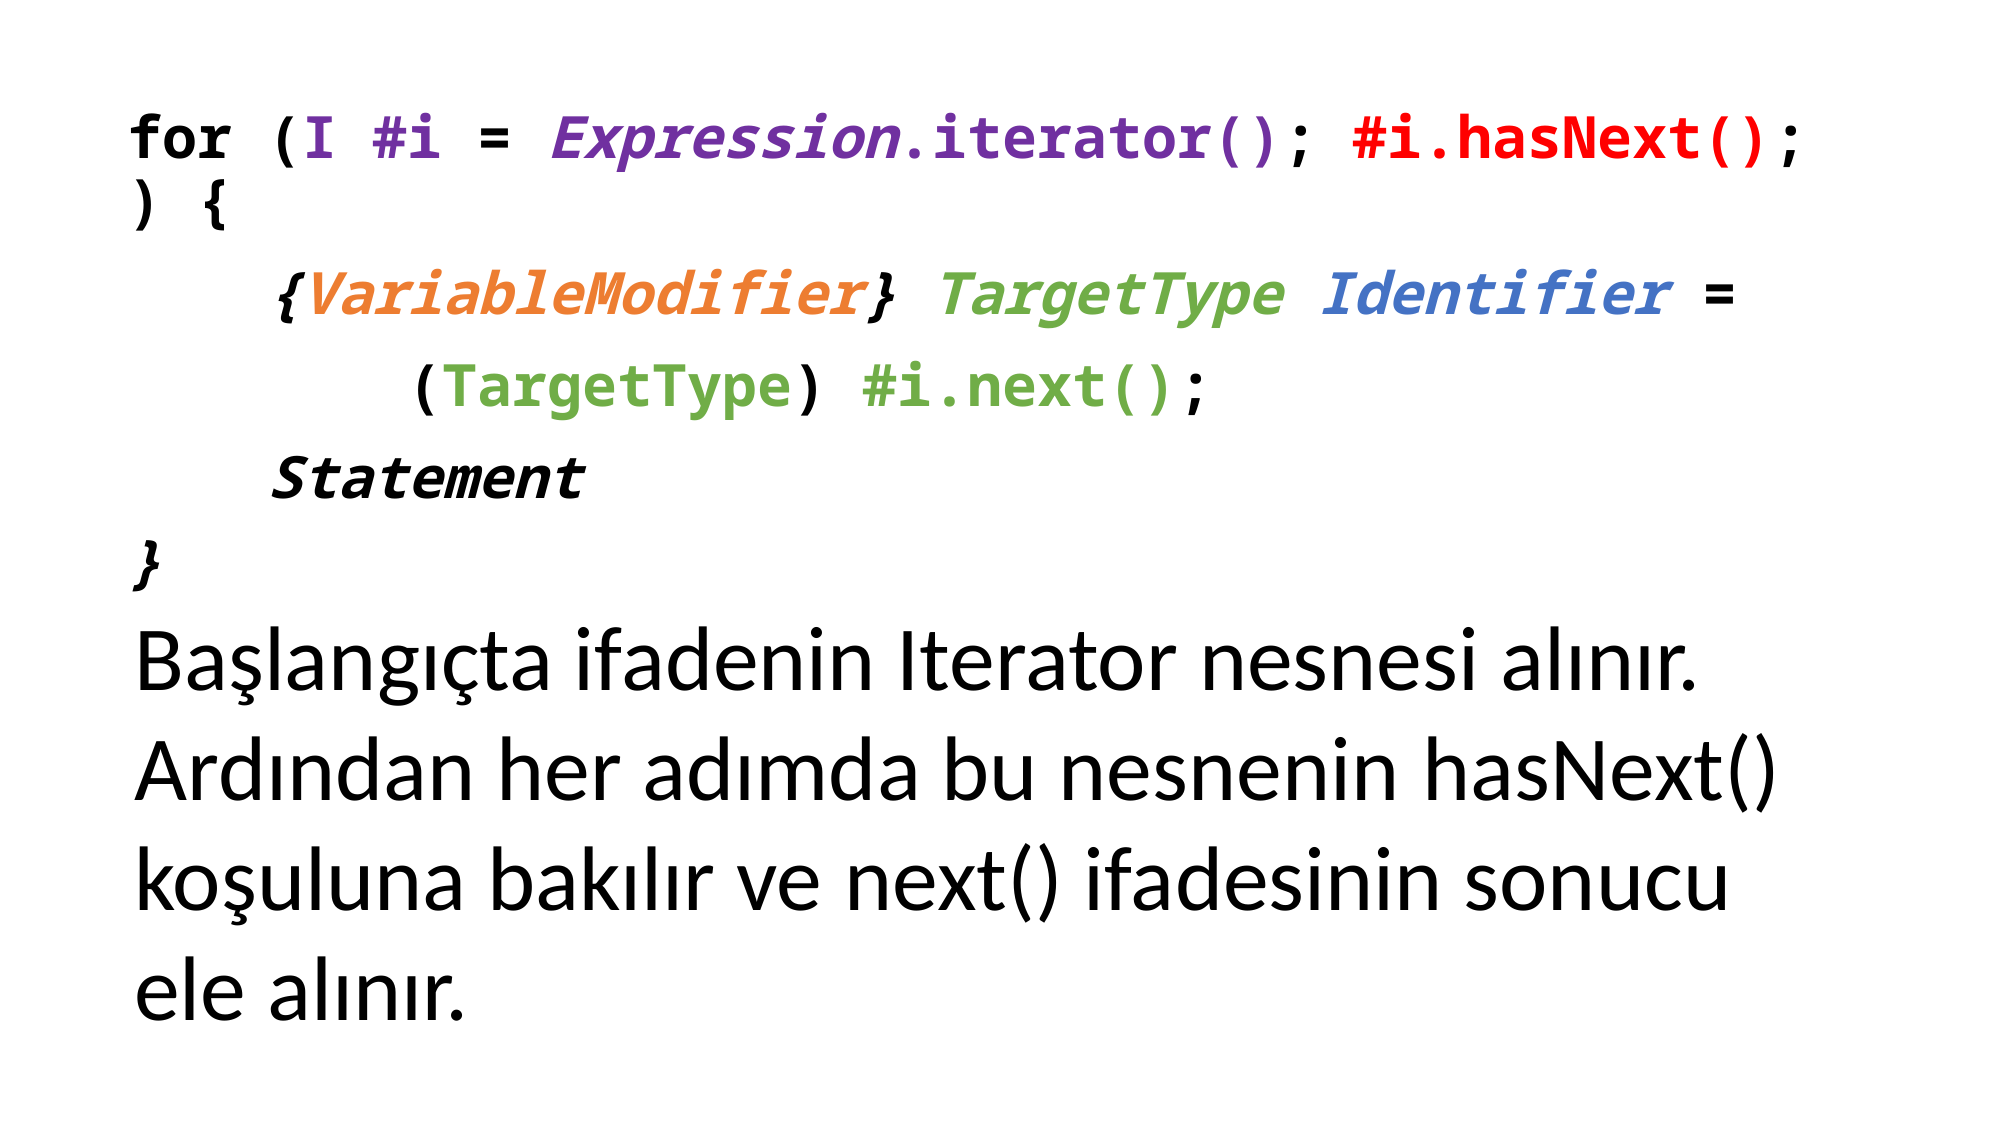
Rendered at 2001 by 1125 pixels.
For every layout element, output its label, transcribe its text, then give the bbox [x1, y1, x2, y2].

list for (I #i = Expression.iterator(); #i.hasNext(); ) { {VariableModifier} TargetType Identifier = (TargetType) #i.next(); Statement } [112, 101, 1838, 815]
text_box Başlangıçta ifadenin Iterator nesnesi alınır. Ardından her adımda bu nesnenin hasNext() koşuluna bakılır ve next() ifadesinin sonucu ele alınır. [119, 591, 1859, 1046]
